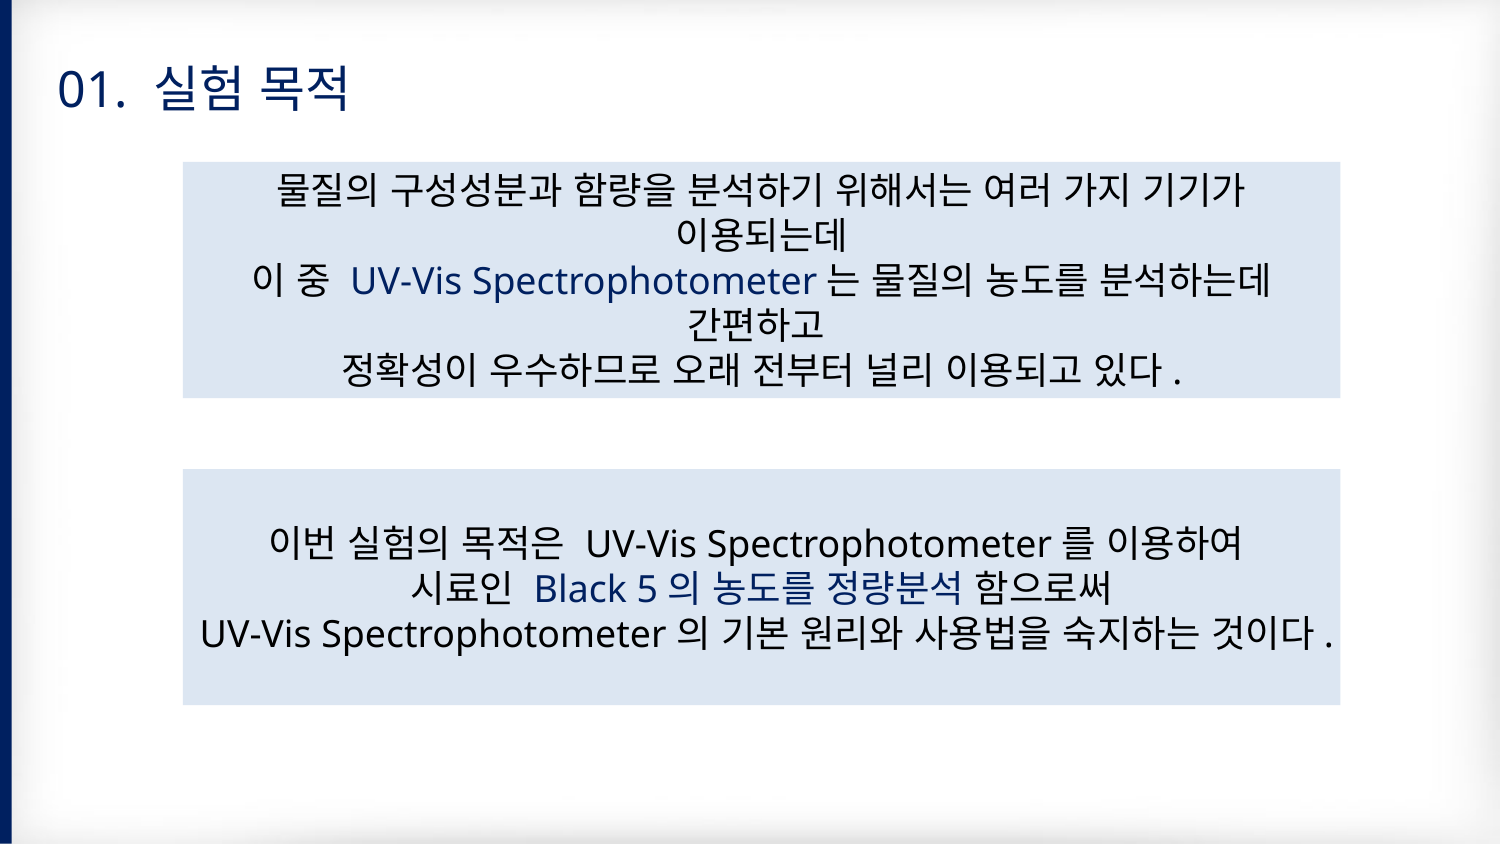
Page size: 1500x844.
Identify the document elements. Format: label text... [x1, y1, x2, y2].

text_box 01. 실험 목적 [43, 20, 367, 125]
picture [12, 0, 1500, 844]
text_box 물질의 구성성분과 함량을 분석하기 위해서는 여러 가지 기기가 이용되는데 이 중 UV-Vis Spectrophotometer는 물질의 농도를 분석하는데 간편하고 정확성이 우수하므로 오래 전부터 널리 이용되고 있다. [182, 161, 1341, 399]
text_box 이번 실험의 목적은 UV-Vis Spectrophotometer를 이용하여 시료인 Black 5의 농도를 정량분석 함으로써 UV-Vis Spectrophotometer의 기본 원리와 사용법을 숙지하는 것이다. [182, 469, 1341, 706]
